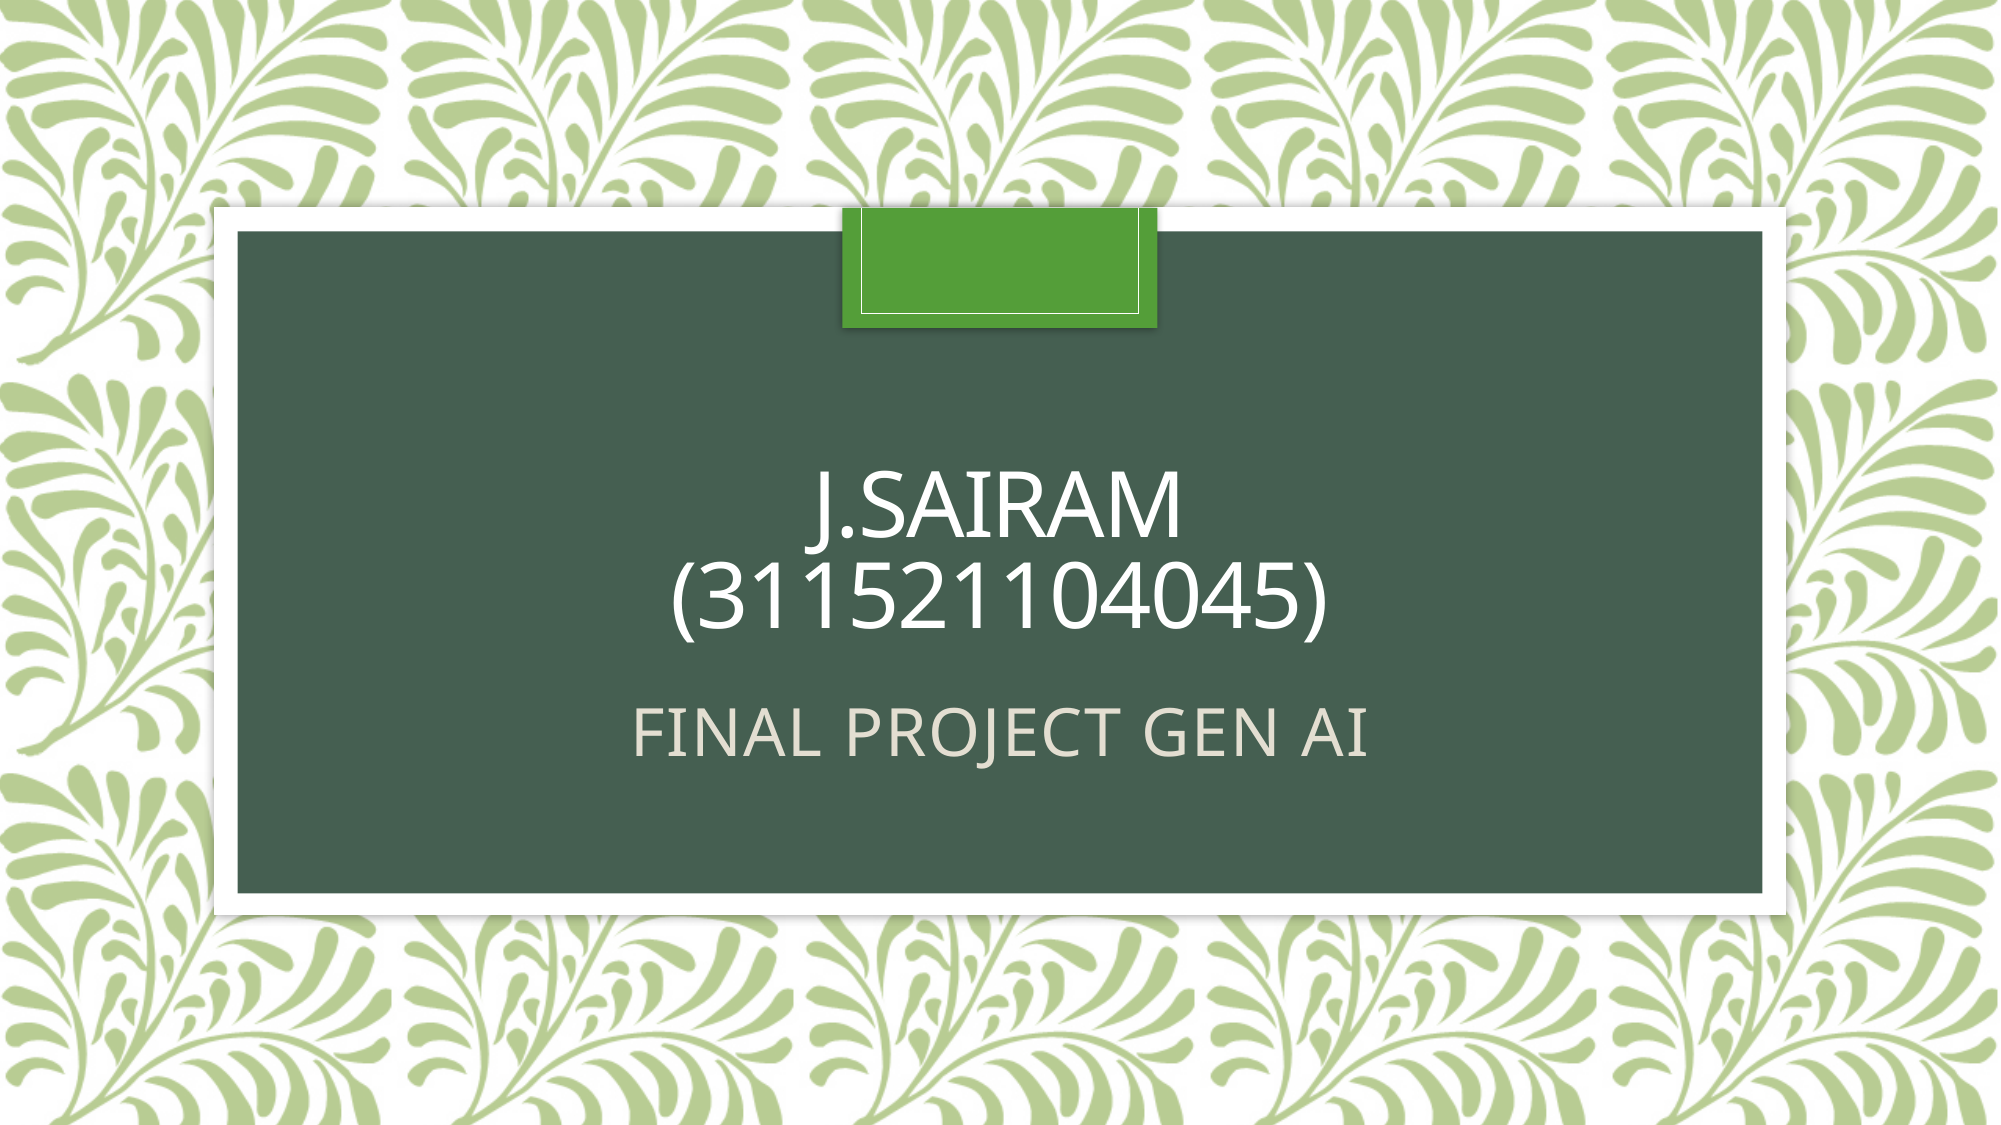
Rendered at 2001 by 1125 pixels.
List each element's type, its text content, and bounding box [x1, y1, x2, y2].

title J.SAIRAM (311521104045) [256, 343, 1744, 681]
subtitle FINAL PROJECT GEN AI [256, 681, 1745, 844]
